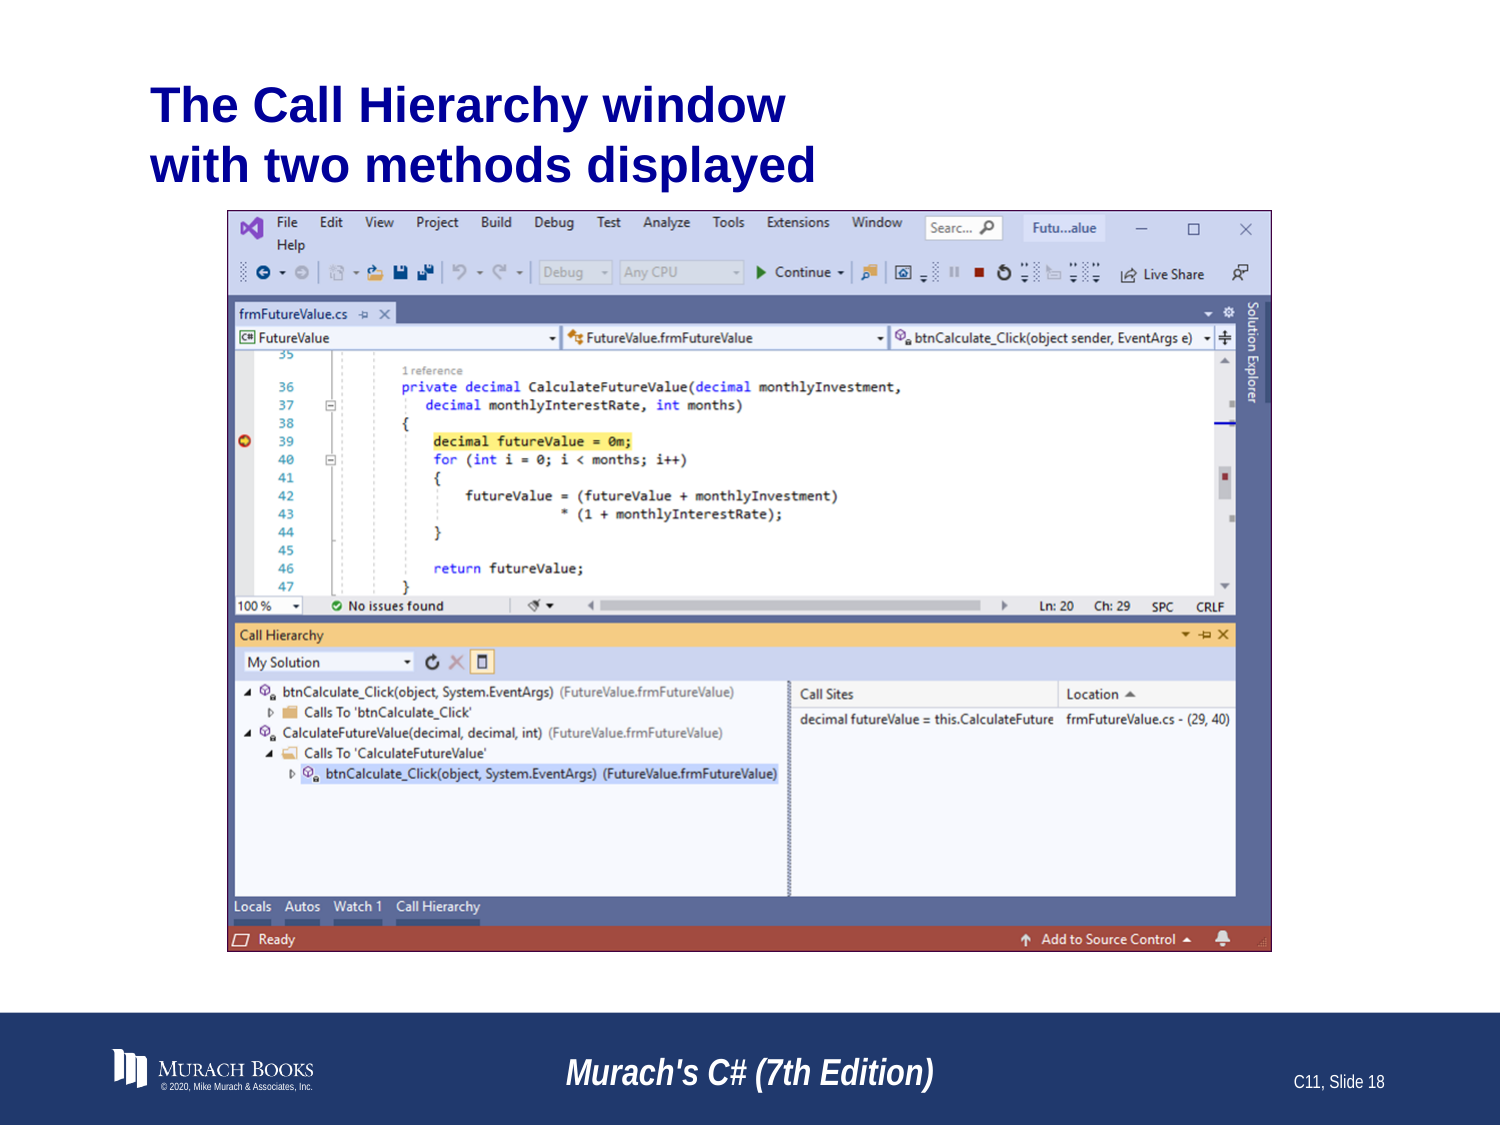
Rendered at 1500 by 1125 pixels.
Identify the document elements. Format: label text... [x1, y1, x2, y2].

slide_number C11, Slide 18 [1087, 1025, 1400, 1100]
footer © 2020, Mike Murach & Associates, Inc. [12, 1025, 463, 1100]
title The Call Hierarchy window with two methods displayed [150, 72, 1350, 194]
slide_number Murach's C# (7th Edition) [463, 1025, 1050, 1100]
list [227, 210, 1273, 952]
